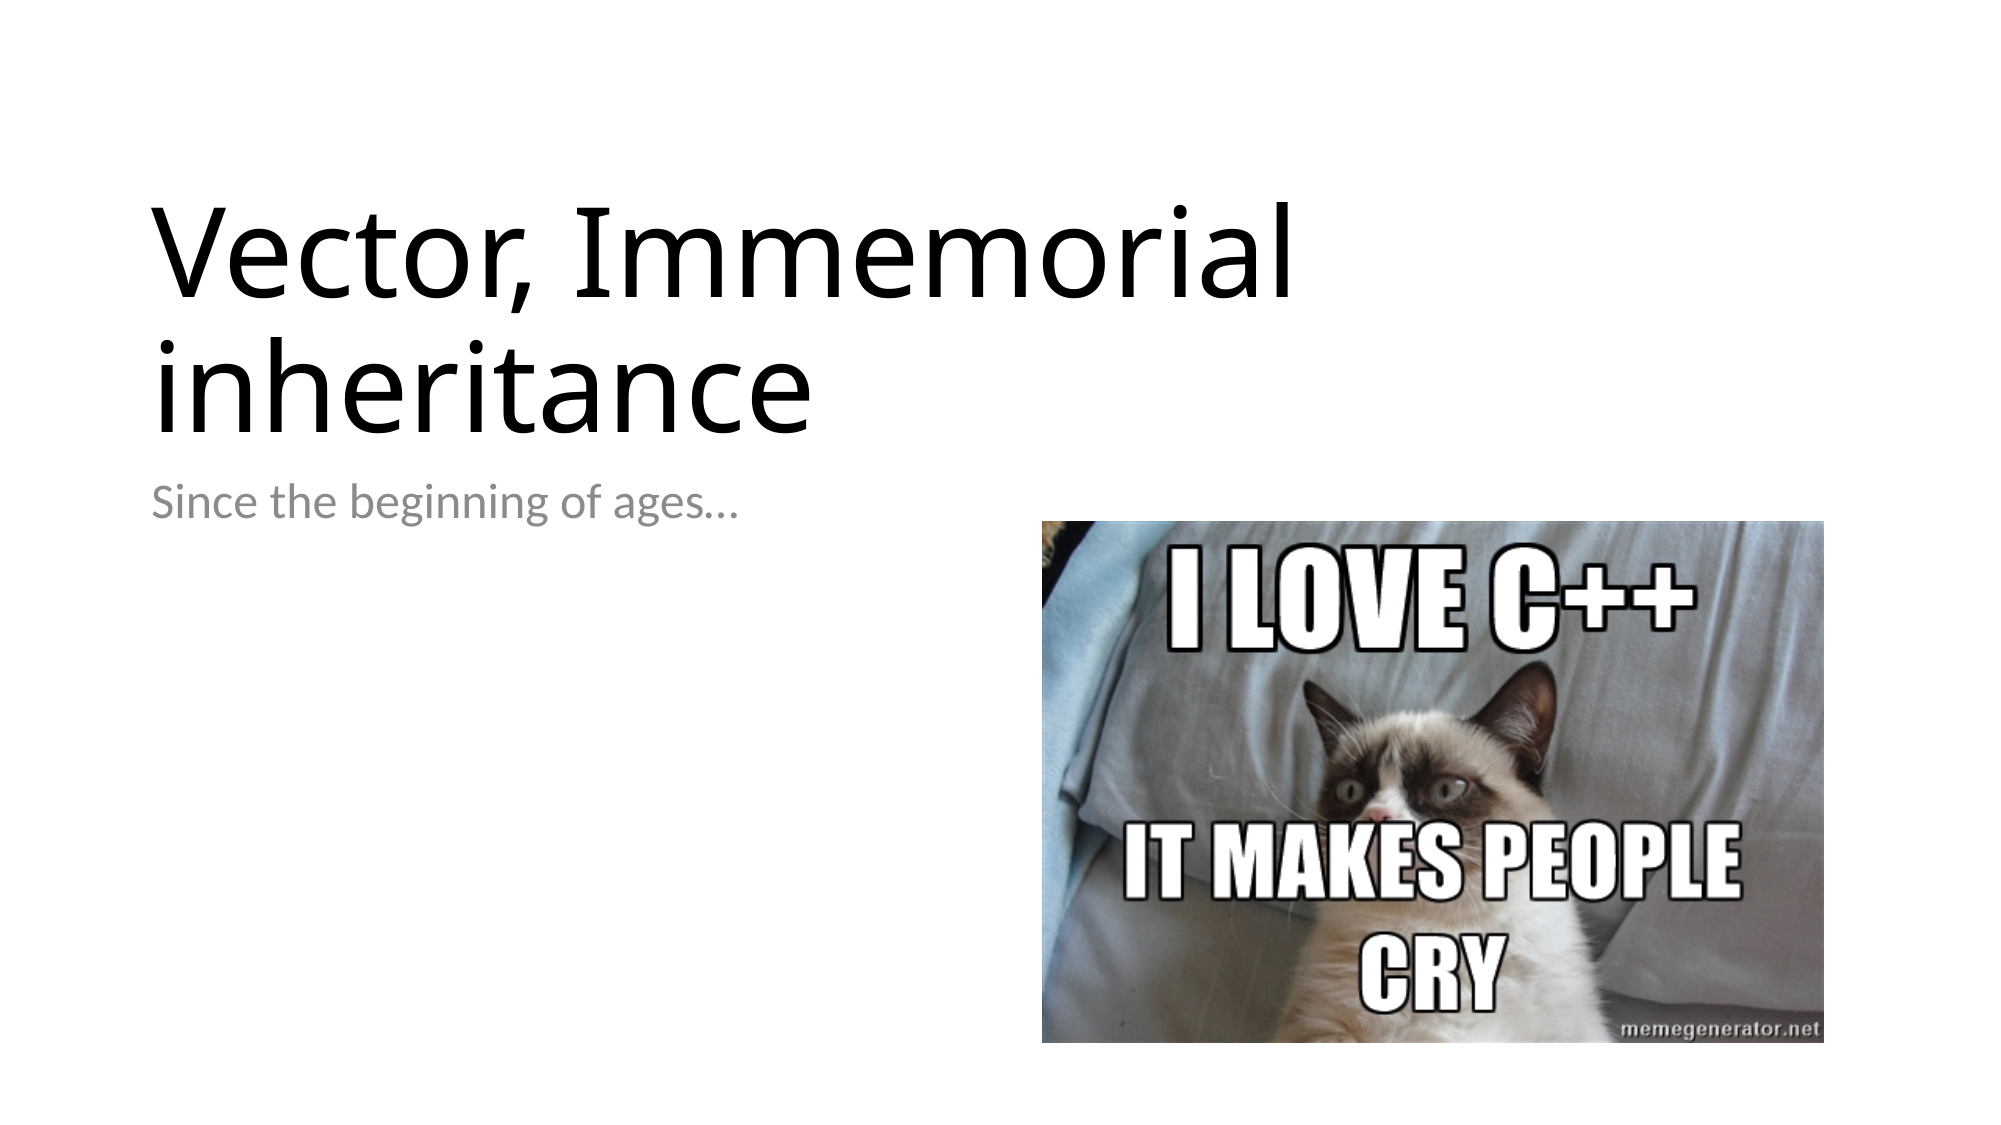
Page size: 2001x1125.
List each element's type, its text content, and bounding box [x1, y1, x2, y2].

picture [1042, 521, 1824, 1043]
list Since the beginning of ages… [136, 467, 1862, 714]
title Vector, Immemorial inheritance [136, 280, 1862, 467]
